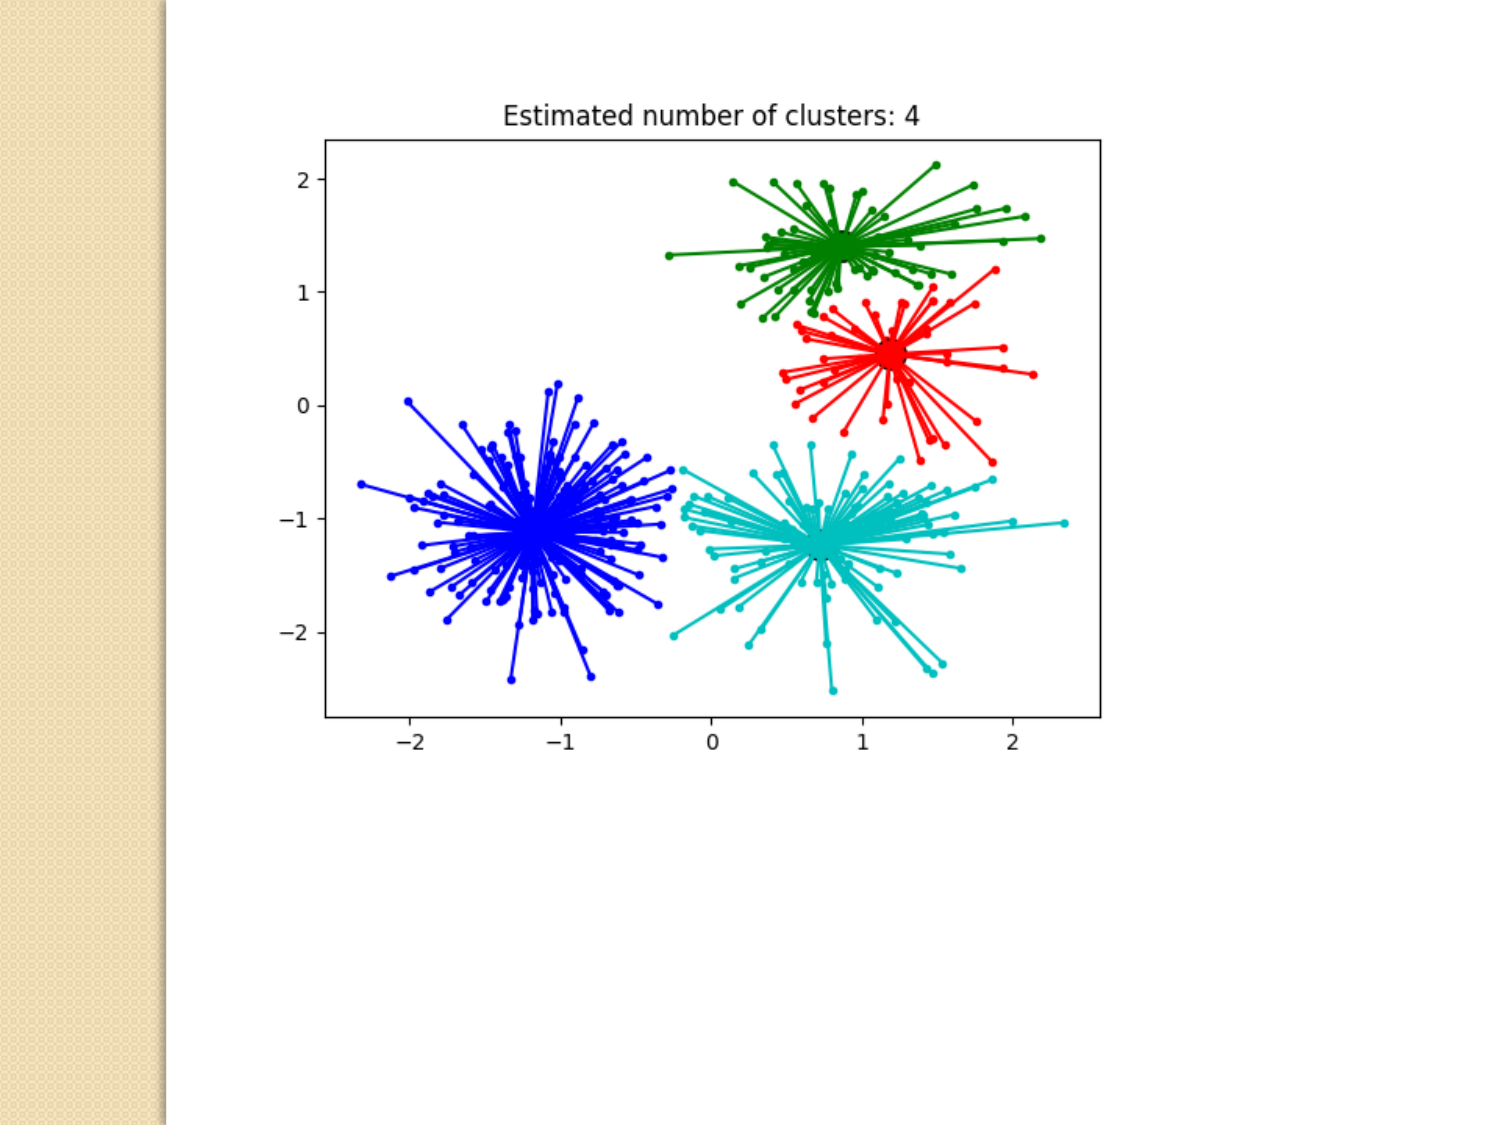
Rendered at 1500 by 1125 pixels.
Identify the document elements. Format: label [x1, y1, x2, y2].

picture [199, 49, 1201, 801]
